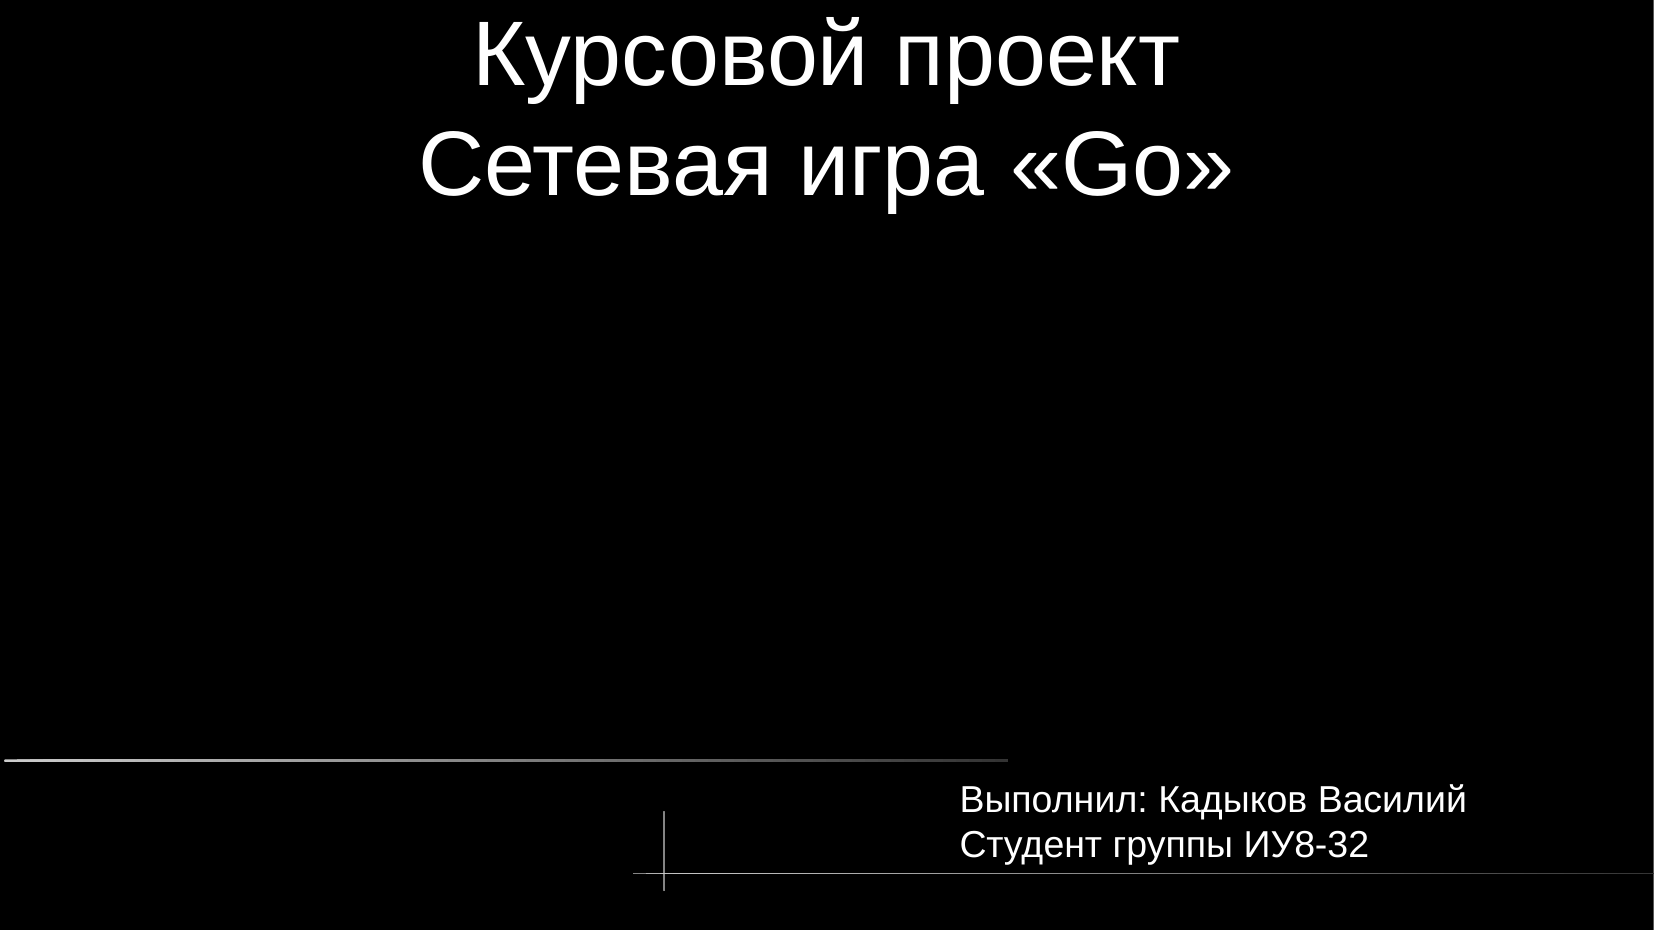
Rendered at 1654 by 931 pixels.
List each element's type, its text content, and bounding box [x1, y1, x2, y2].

text_box Курсовой проект Сетевая игра «Go» [0, 1, 1654, 207]
text_box Выполнил: Кадыков Василий Студент группы ИУ8-32 [944, 767, 1536, 859]
